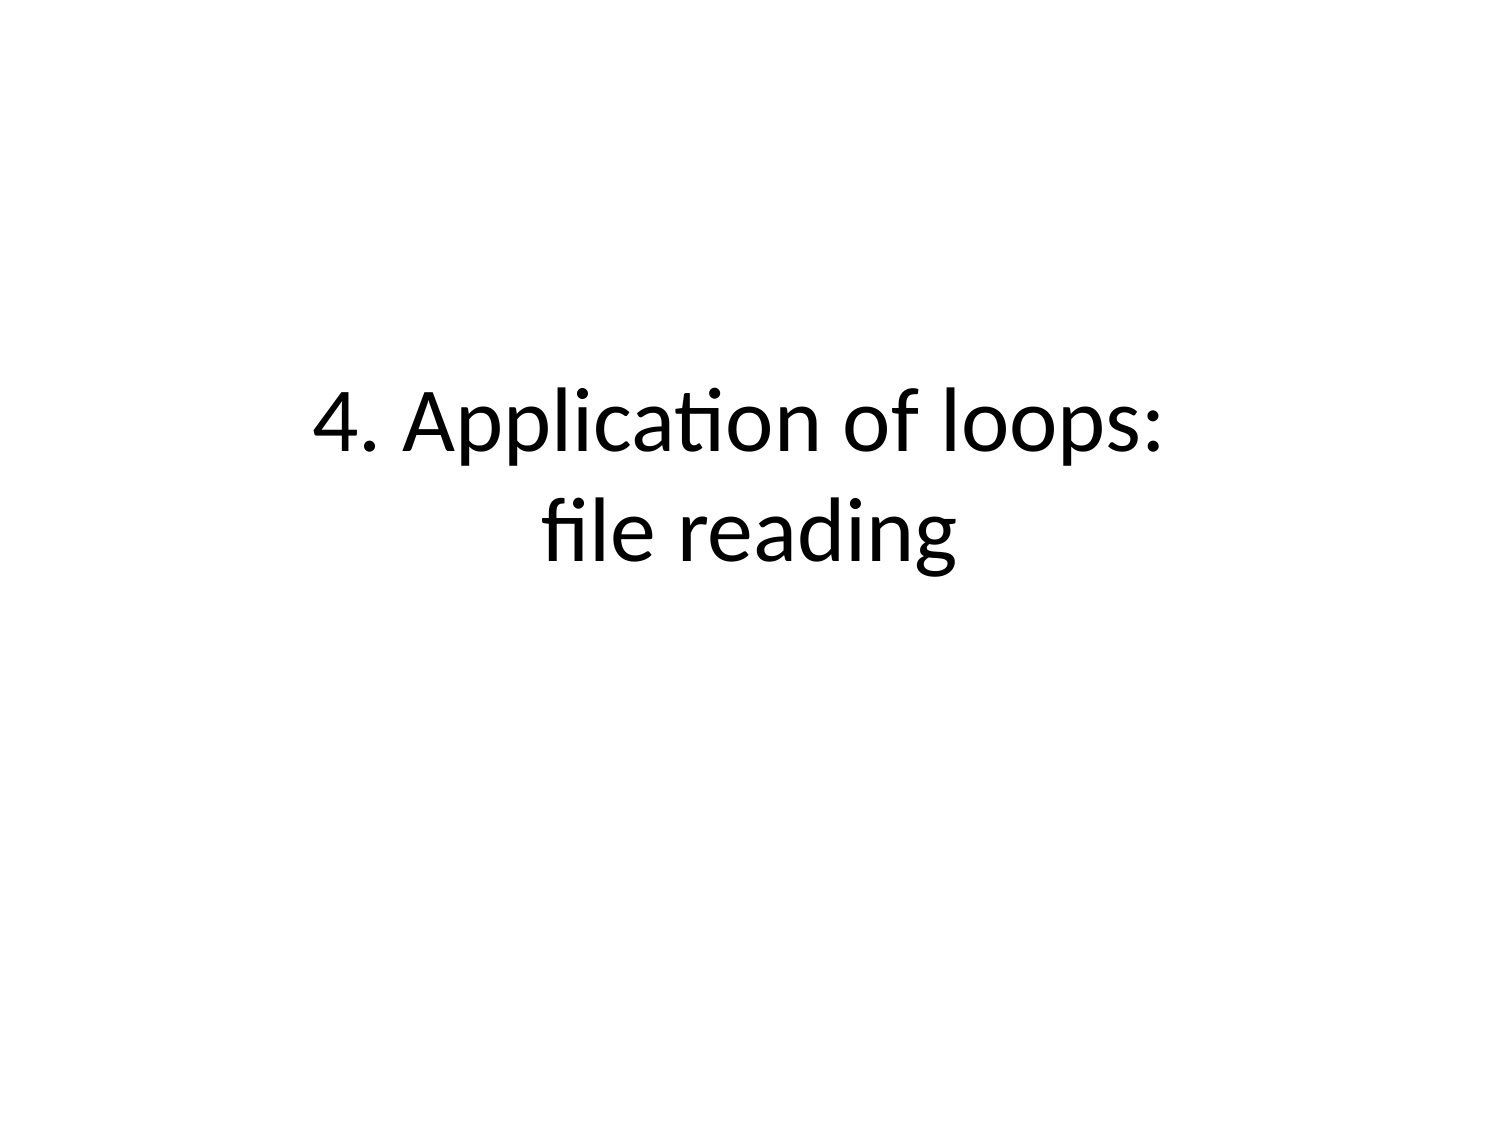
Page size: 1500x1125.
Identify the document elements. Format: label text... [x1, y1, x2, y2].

title 4. Application of loops: file reading [112, 349, 1388, 591]
